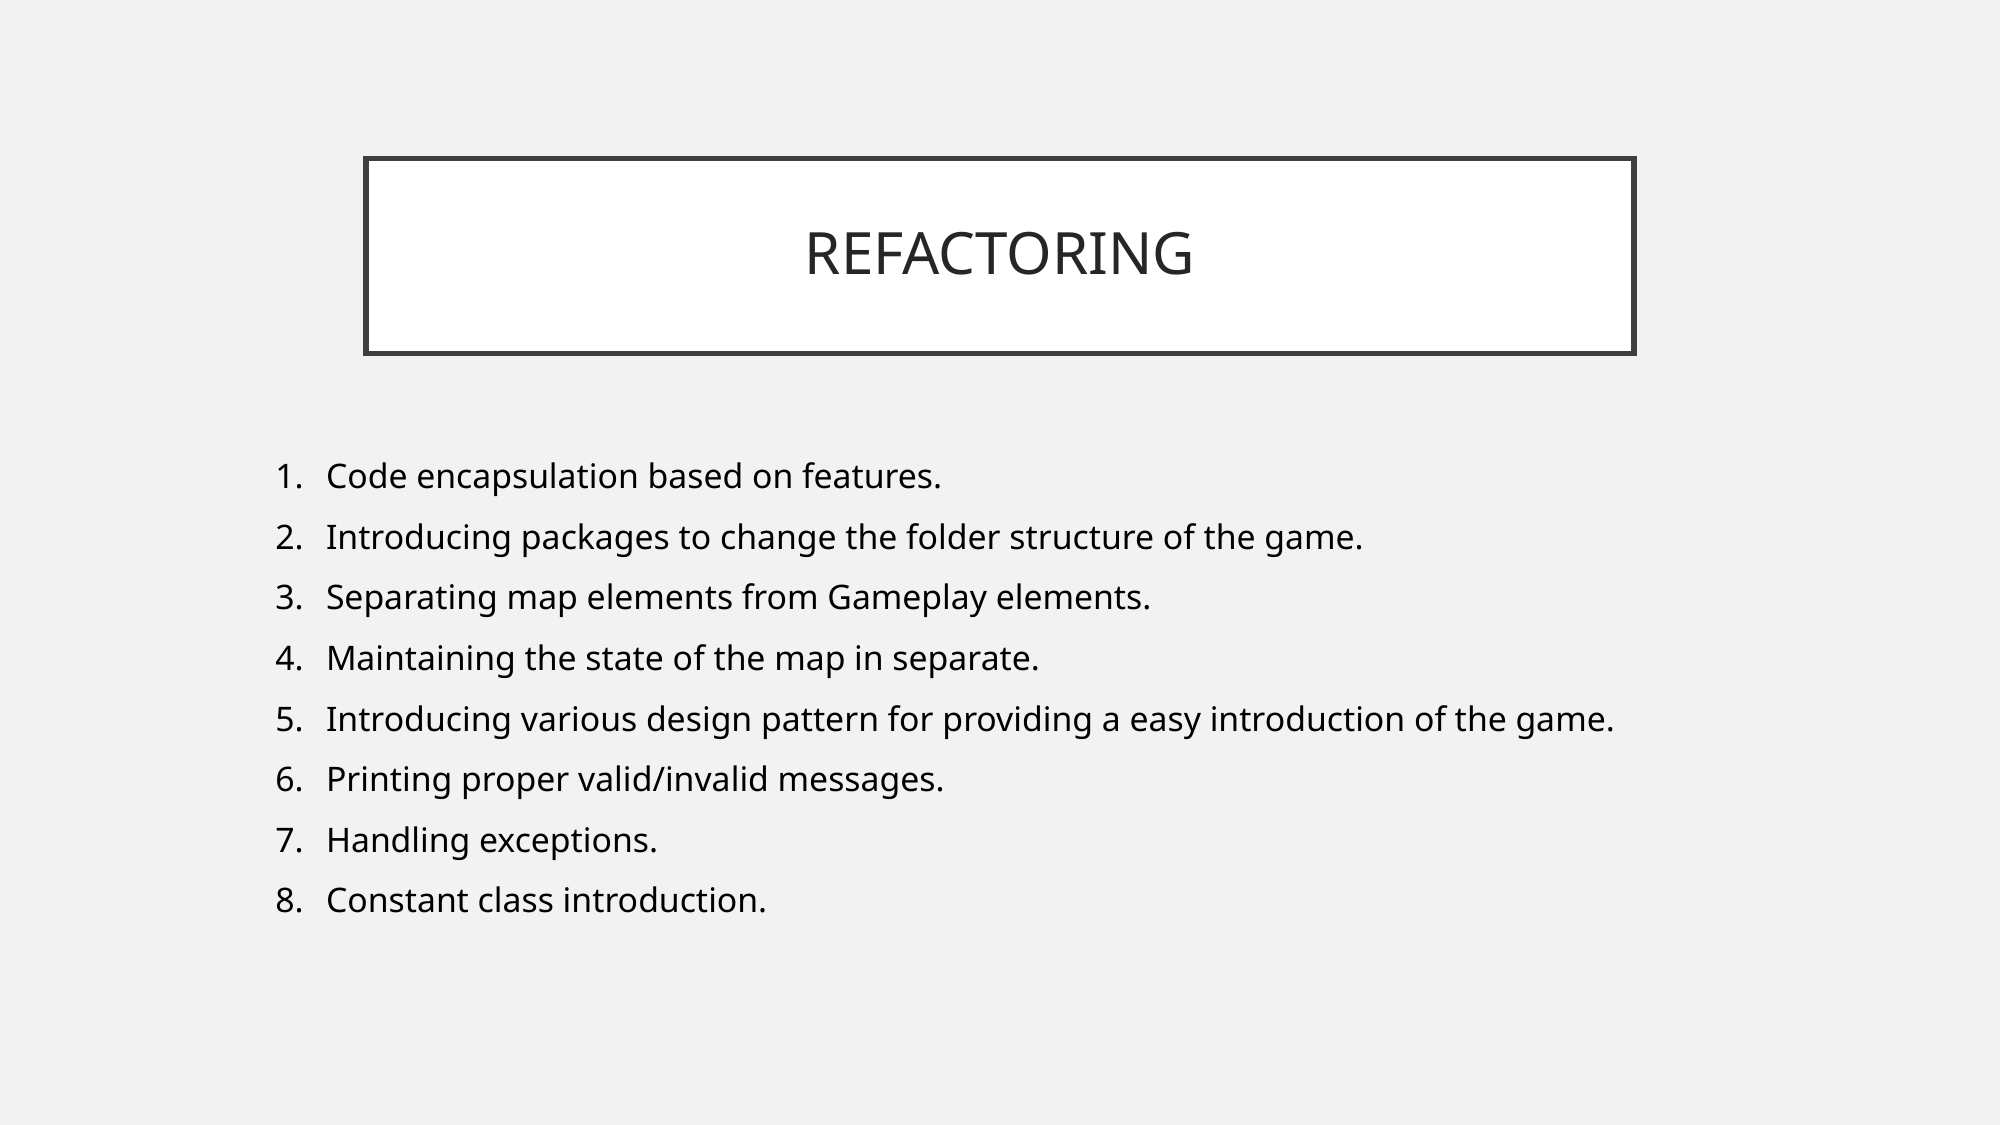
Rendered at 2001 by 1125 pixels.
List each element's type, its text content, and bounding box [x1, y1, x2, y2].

title REFACTORING [363, 156, 1637, 356]
list Code encapsulation based on features. Introducing packages to change the folder structure of the game. Separating map elements from Gameplay elements. Maintaining the state of the map in separate. Introducing various design pattern for providing a easy introduction of the game. Printing proper valid/invalid messages. Handling exceptions. Constant class introduction. [243, 427, 1774, 936]
